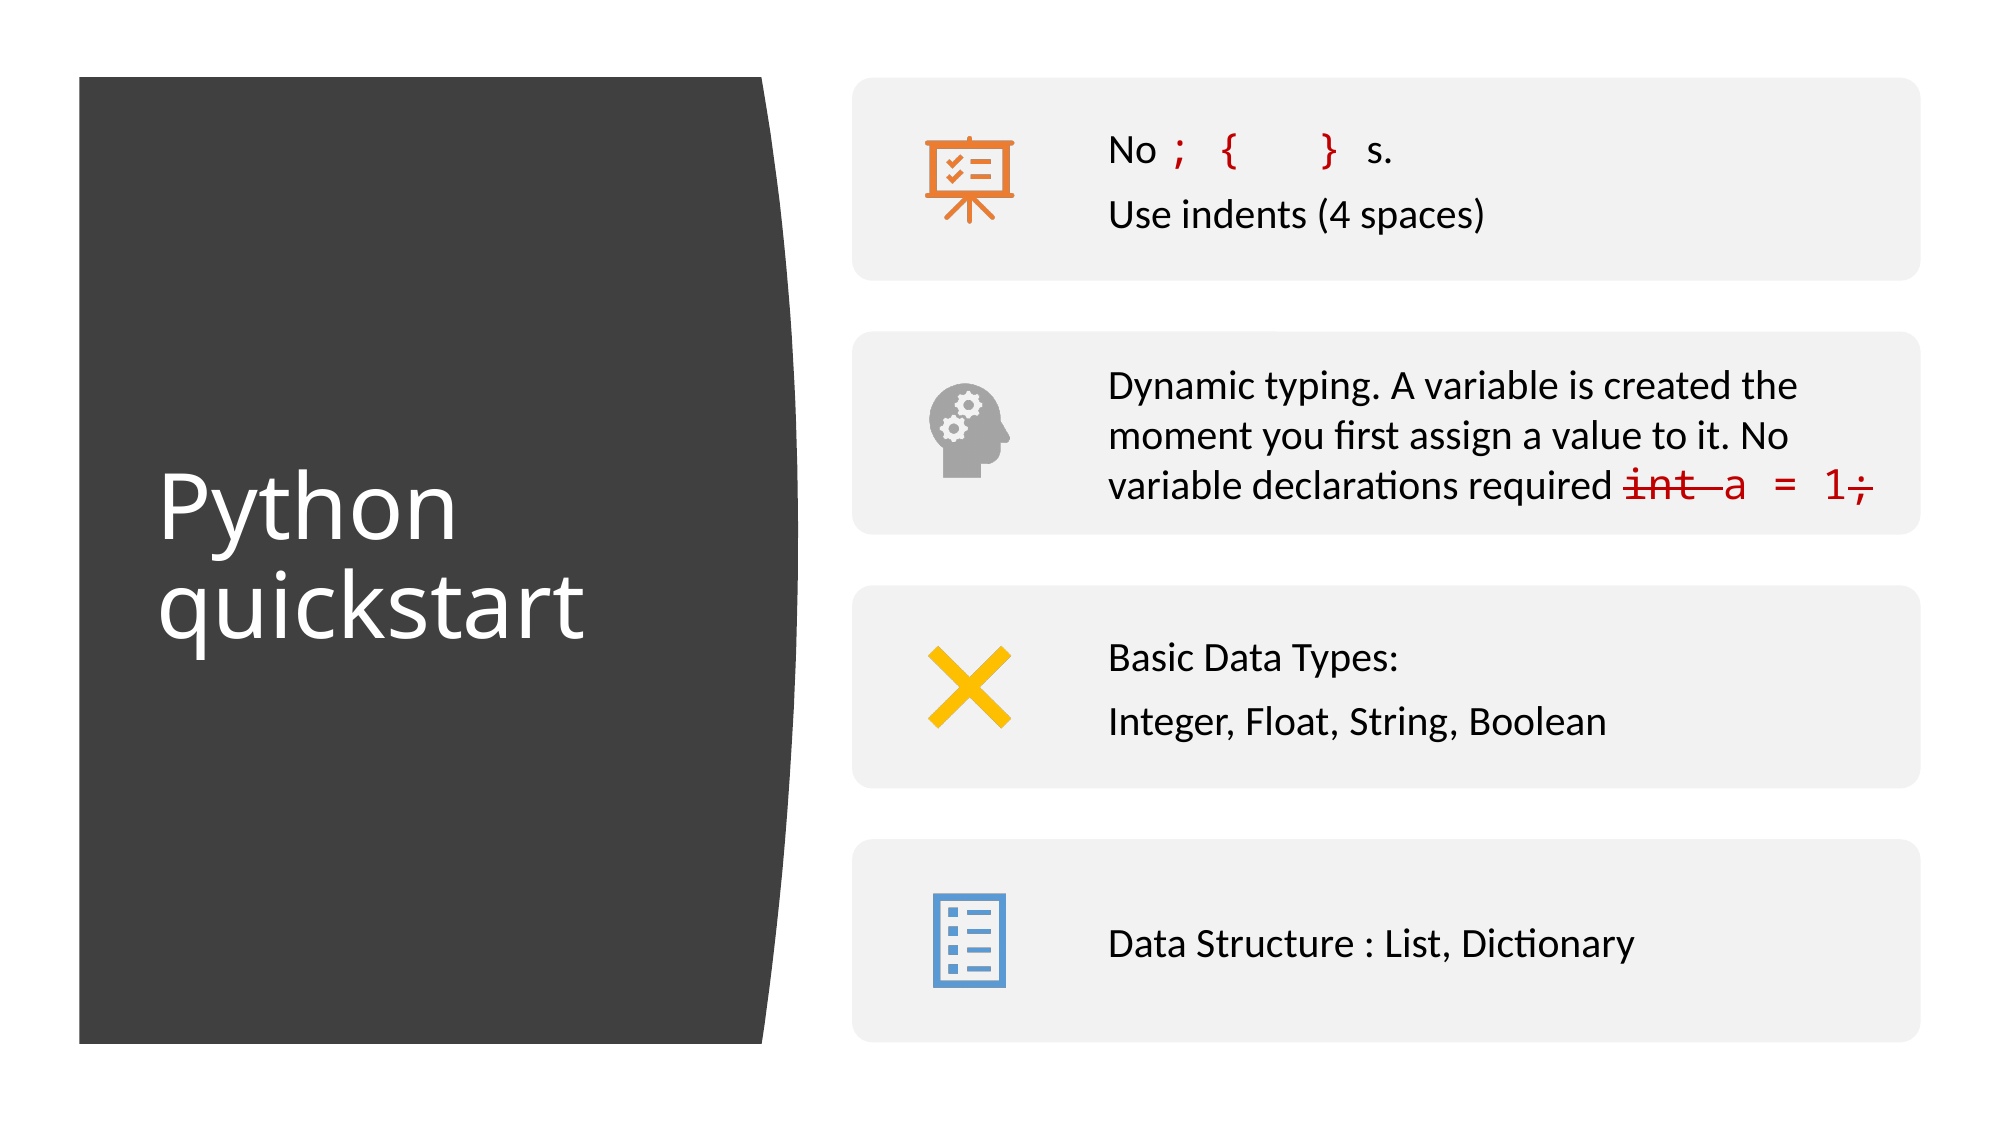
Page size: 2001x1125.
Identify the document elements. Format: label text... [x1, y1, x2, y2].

text_box [78, 76, 800, 1045]
title Python quickstart [141, 166, 702, 953]
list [852, 77, 1921, 1043]
